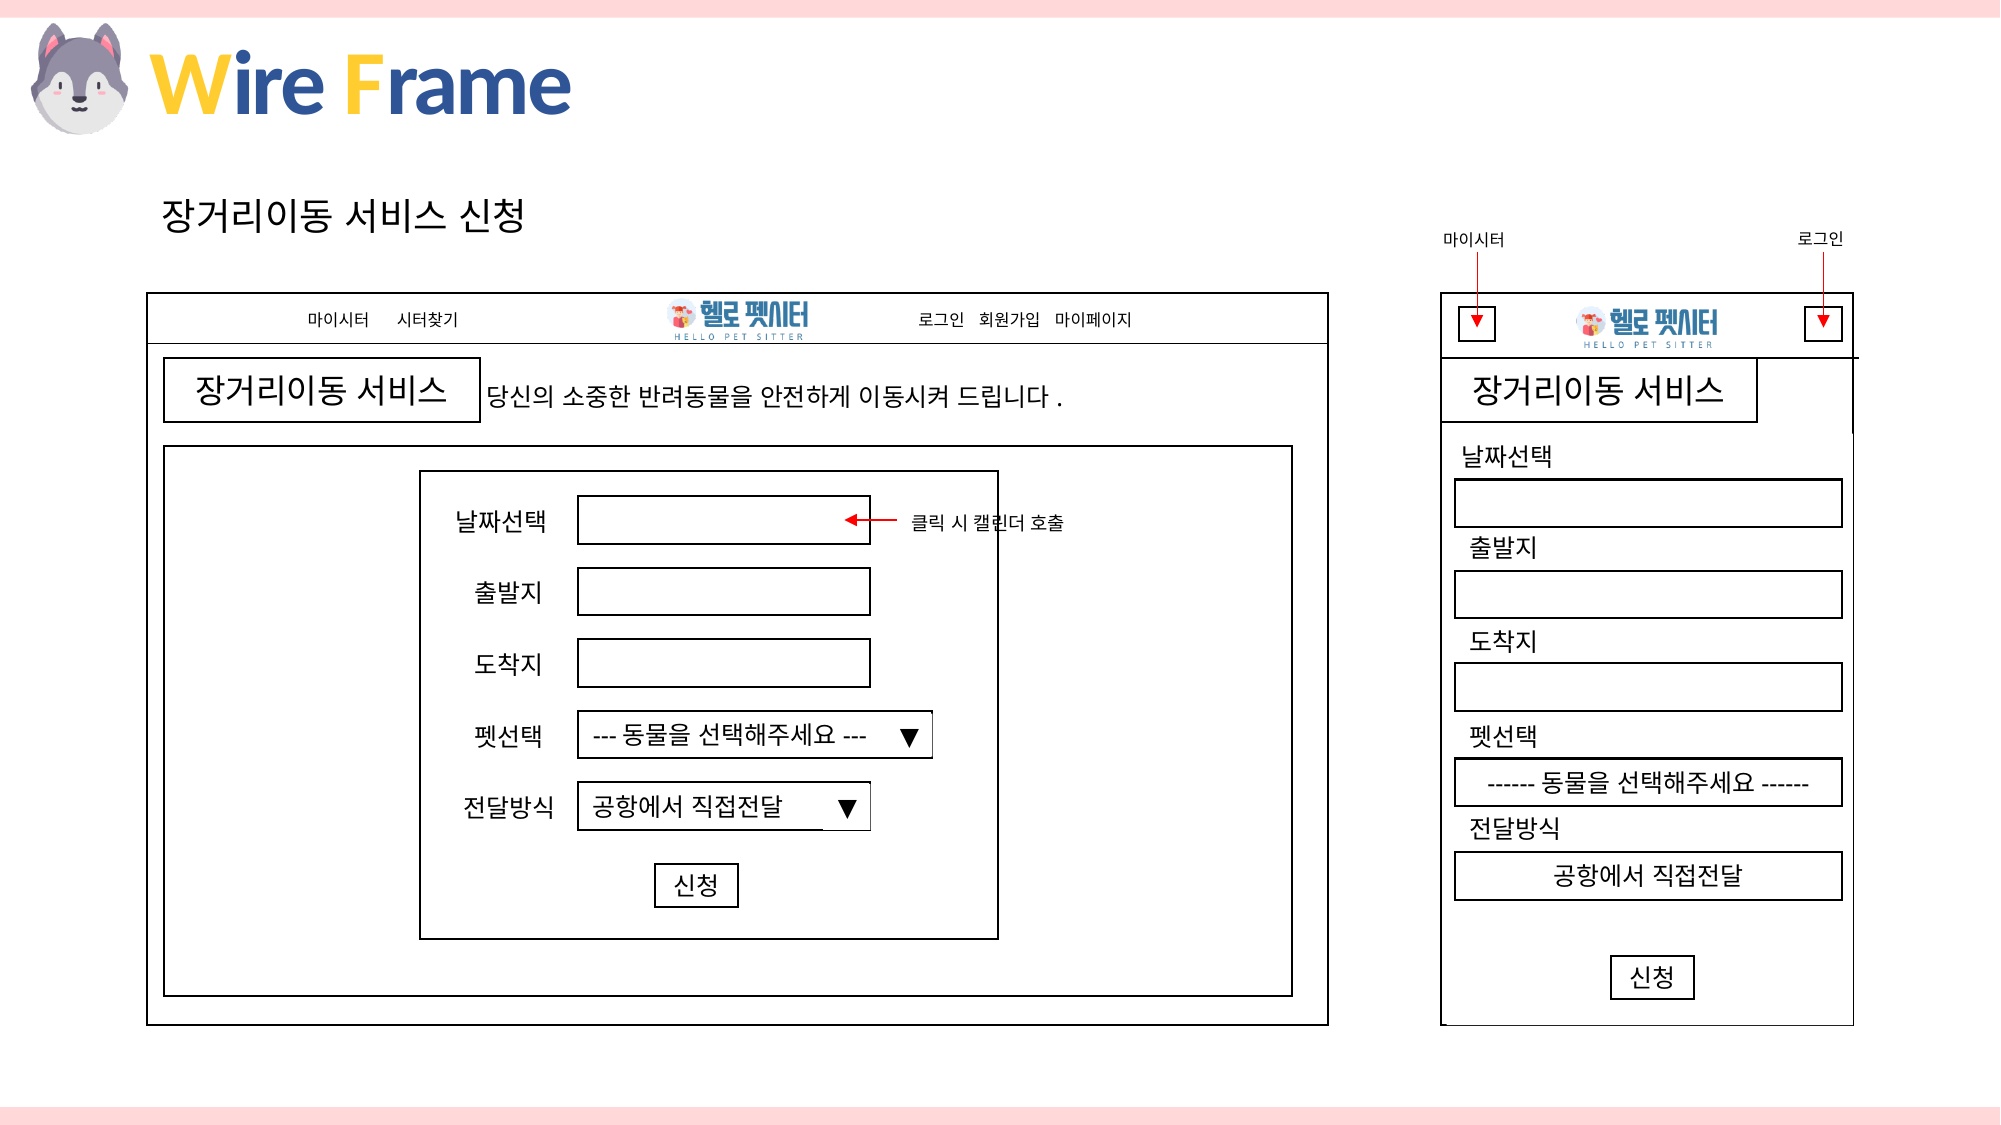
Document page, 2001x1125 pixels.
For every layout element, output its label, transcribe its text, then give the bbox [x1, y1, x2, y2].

text_box 날짜선택 [1446, 434, 1585, 479]
text_box 장거리이동 서비스 [1440, 357, 1758, 423]
text_box [1454, 570, 1843, 619]
picture [660, 295, 815, 343]
text_box [1458, 306, 1496, 342]
text_box 전달방식 [440, 785, 579, 830]
text_box 당신의 소중한 반려동물을 안전하게 이동시켜 드립니다. [471, 374, 1336, 420]
text_box [577, 567, 871, 616]
text_box [577, 638, 871, 688]
text_box 시터찾기 [382, 302, 480, 338]
text_box 공항에서 직접전달 [1454, 851, 1843, 901]
text_box 도착지 [1455, 619, 1593, 665]
text_box [1446, 433, 1854, 1026]
text_box 전달방식 [1455, 806, 1593, 852]
text_box [146, 292, 1329, 343]
text_box 출발지 [1455, 525, 1593, 570]
text_box [419, 470, 999, 940]
text_box 로그인 회원가입 마이페이지 [903, 302, 1172, 338]
picture [1569, 303, 1725, 351]
picture [20, 19, 139, 138]
text_box ▼ [884, 713, 933, 758]
text_box 출발지 [440, 570, 579, 616]
text_box [0, 0, 2000, 19]
text_box [577, 495, 871, 545]
text_box 로그인 [1782, 221, 1881, 257]
text_box 마이시터 [293, 302, 382, 338]
text_box 클릭 시 캘린더 호출 [896, 504, 1101, 542]
text_box 장거리이동 서비스 [163, 357, 481, 423]
text_box [163, 445, 1293, 997]
text_box [146, 344, 1329, 1026]
text_box 신청 [1610, 955, 1695, 1000]
text_box ------동물을 선택해주세요------ [1454, 757, 1843, 807]
text_box 도착지 [440, 642, 579, 687]
text_box 신청 [654, 863, 739, 908]
text_box [1804, 306, 1843, 342]
text_box [1454, 478, 1843, 528]
text_box ---동물을 선택해주세요--- [577, 710, 933, 759]
text_box 공항에서 직접전달 [577, 781, 871, 831]
text_box [0, 1106, 2000, 1125]
text_box [1454, 662, 1843, 712]
text_box 펫선택 [1455, 713, 1593, 759]
text_box [1440, 292, 1854, 357]
text_box 장거리이동 서비스 신청 [146, 186, 585, 246]
text_box [1440, 359, 1854, 1026]
text_box Wire Frame [138, 15, 584, 140]
text_box 마이시터 [1428, 222, 1526, 257]
text_box 펫선택 [440, 713, 579, 759]
text_box ▼ [822, 783, 871, 831]
text_box 날짜선택 [440, 499, 579, 544]
